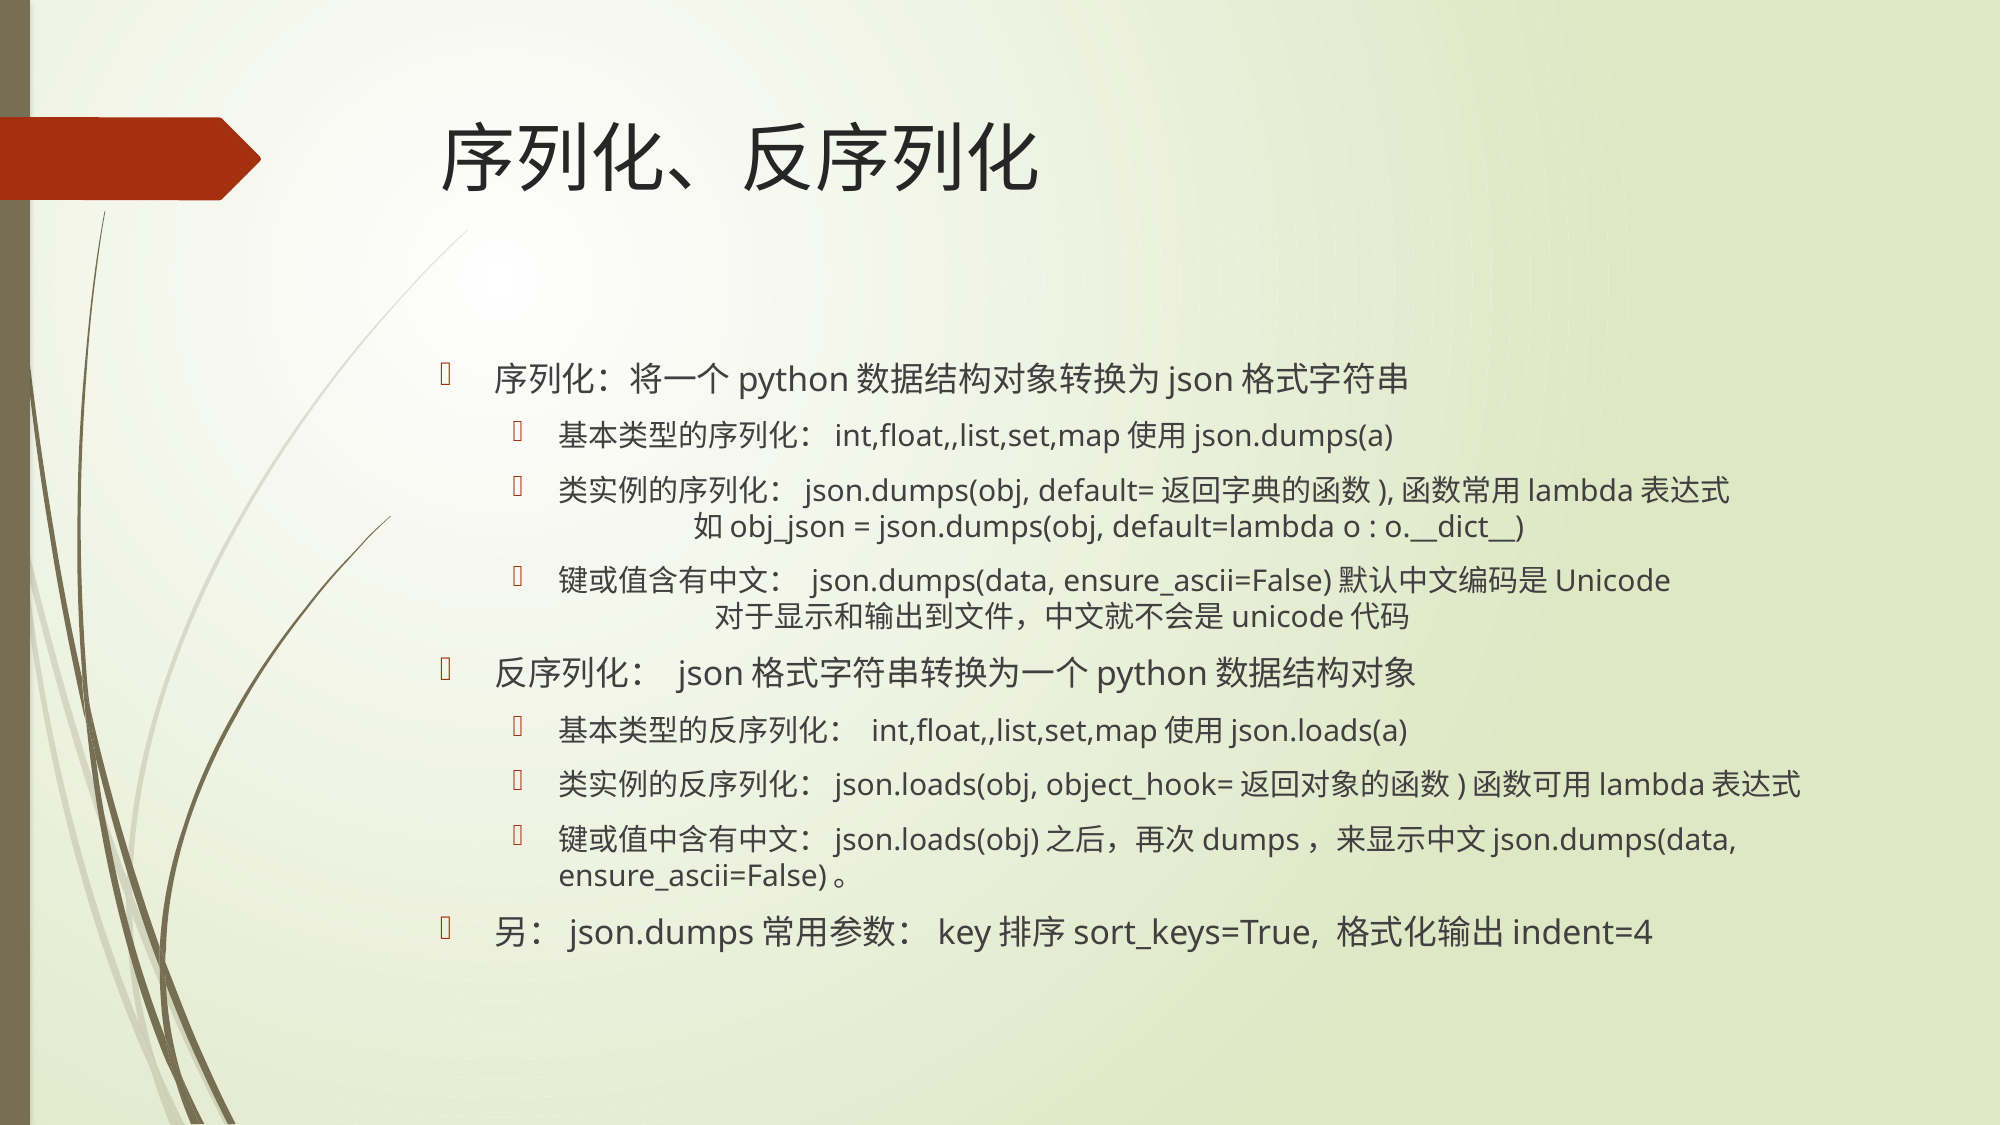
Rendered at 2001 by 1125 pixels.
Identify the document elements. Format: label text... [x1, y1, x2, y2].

title 序列化、反序列化 [425, 102, 1888, 313]
list 序列化：将一个python数据结构对象转换为json格式字符串 基本类型的序列化：int,float,,list,set,map使用json.dumps(a) 类实例的序列化：json.dumps(obj, default=返回字典的函数),函数常用lambda表达式 如obj_json = json.dumps(obj, default=lambda o : o.__dict__) 键或值含有中文： json.dumps(data, ensure_ascii=False)默认中文编码是Unicode 对于显示和输出到文件，中文就不会是unicode代码 反序列化： json格式字符串转换为一个python数据结构对象 基本类型的反序列化： int,float,,list,set,map使用json.loads(a) 类实例的反序列化：json.loads(obj, object_hook=返回对象的函数)函数可用lambda表达式 键或值中含有中文：json.loads(obj)之后，再次dumps，来显示中文json.dumps(data, ensure_ascii=False)。 另：json.dumps常用参数：key排序sort_keys=True, 格式化输出indent=4 [424, 350, 1888, 970]
